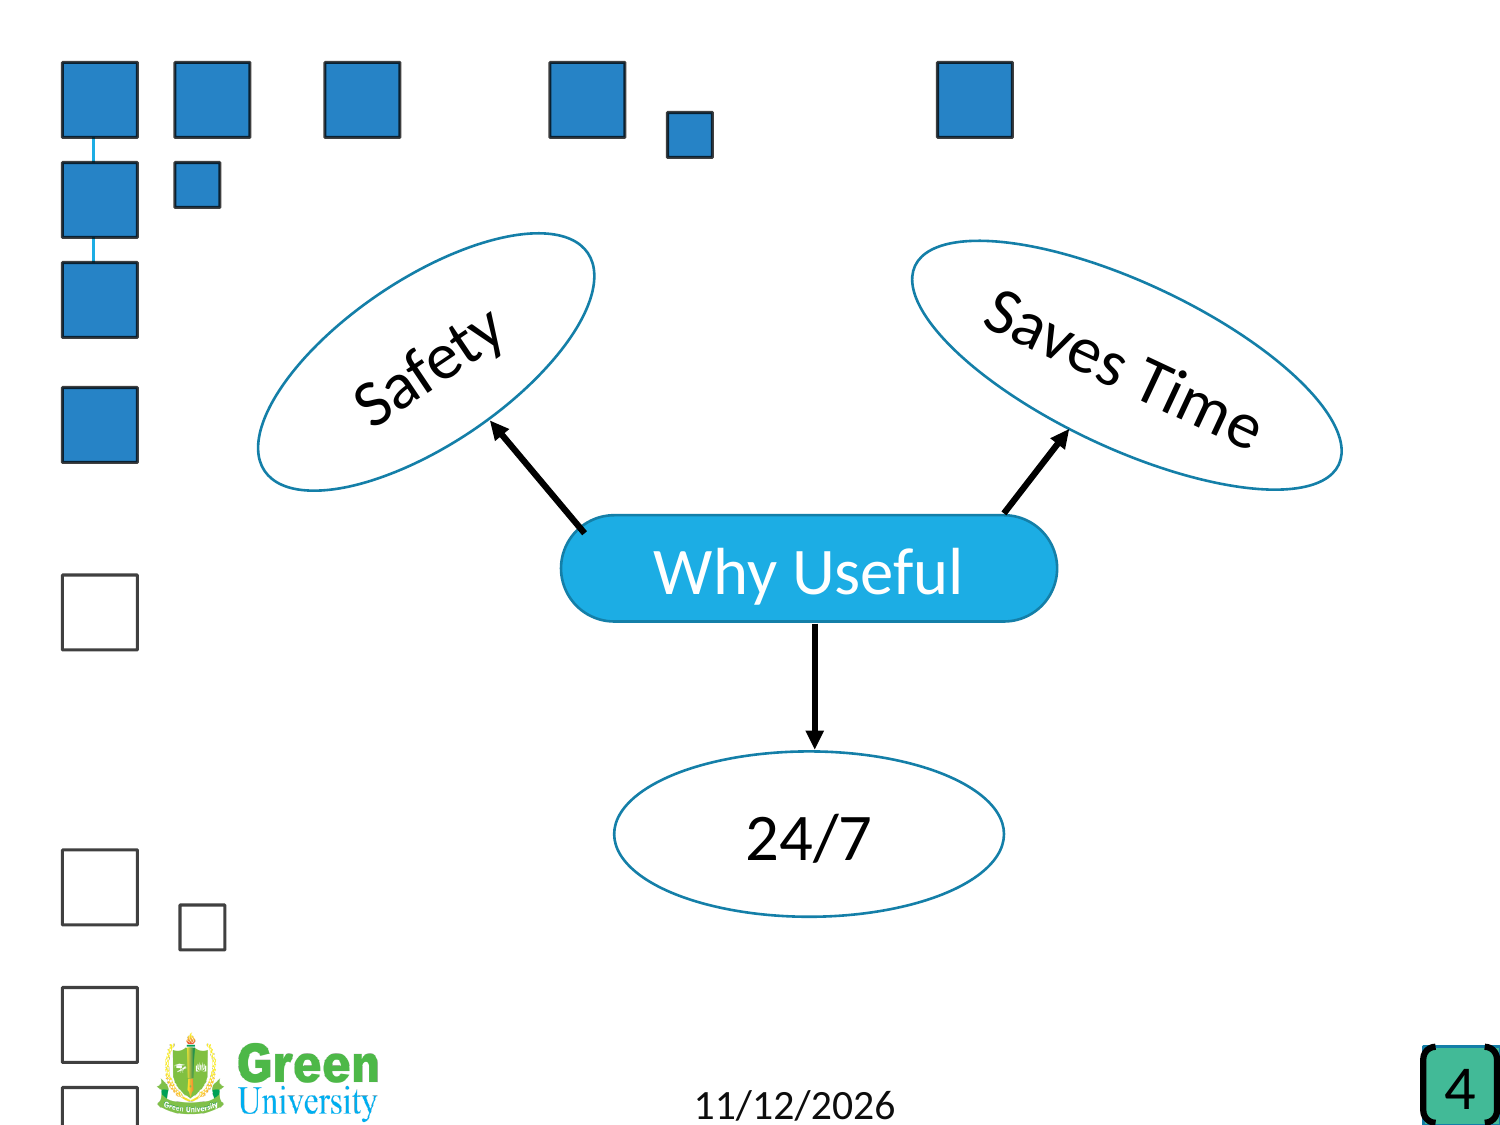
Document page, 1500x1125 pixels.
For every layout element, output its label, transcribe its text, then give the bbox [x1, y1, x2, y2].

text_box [489, 420, 585, 534]
text_box Why Useful [559, 513, 1059, 623]
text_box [1003, 428, 1070, 514]
text_box Safety [256, 231, 596, 492]
text_box Saves Time [910, 239, 1343, 491]
picture [155, 1030, 381, 1125]
text_box 4 [1422, 1045, 1498, 1124]
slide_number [678, 1080, 944, 1125]
text_box 24/7 [612, 750, 1006, 919]
text_box [1422, 1045, 1500, 1125]
